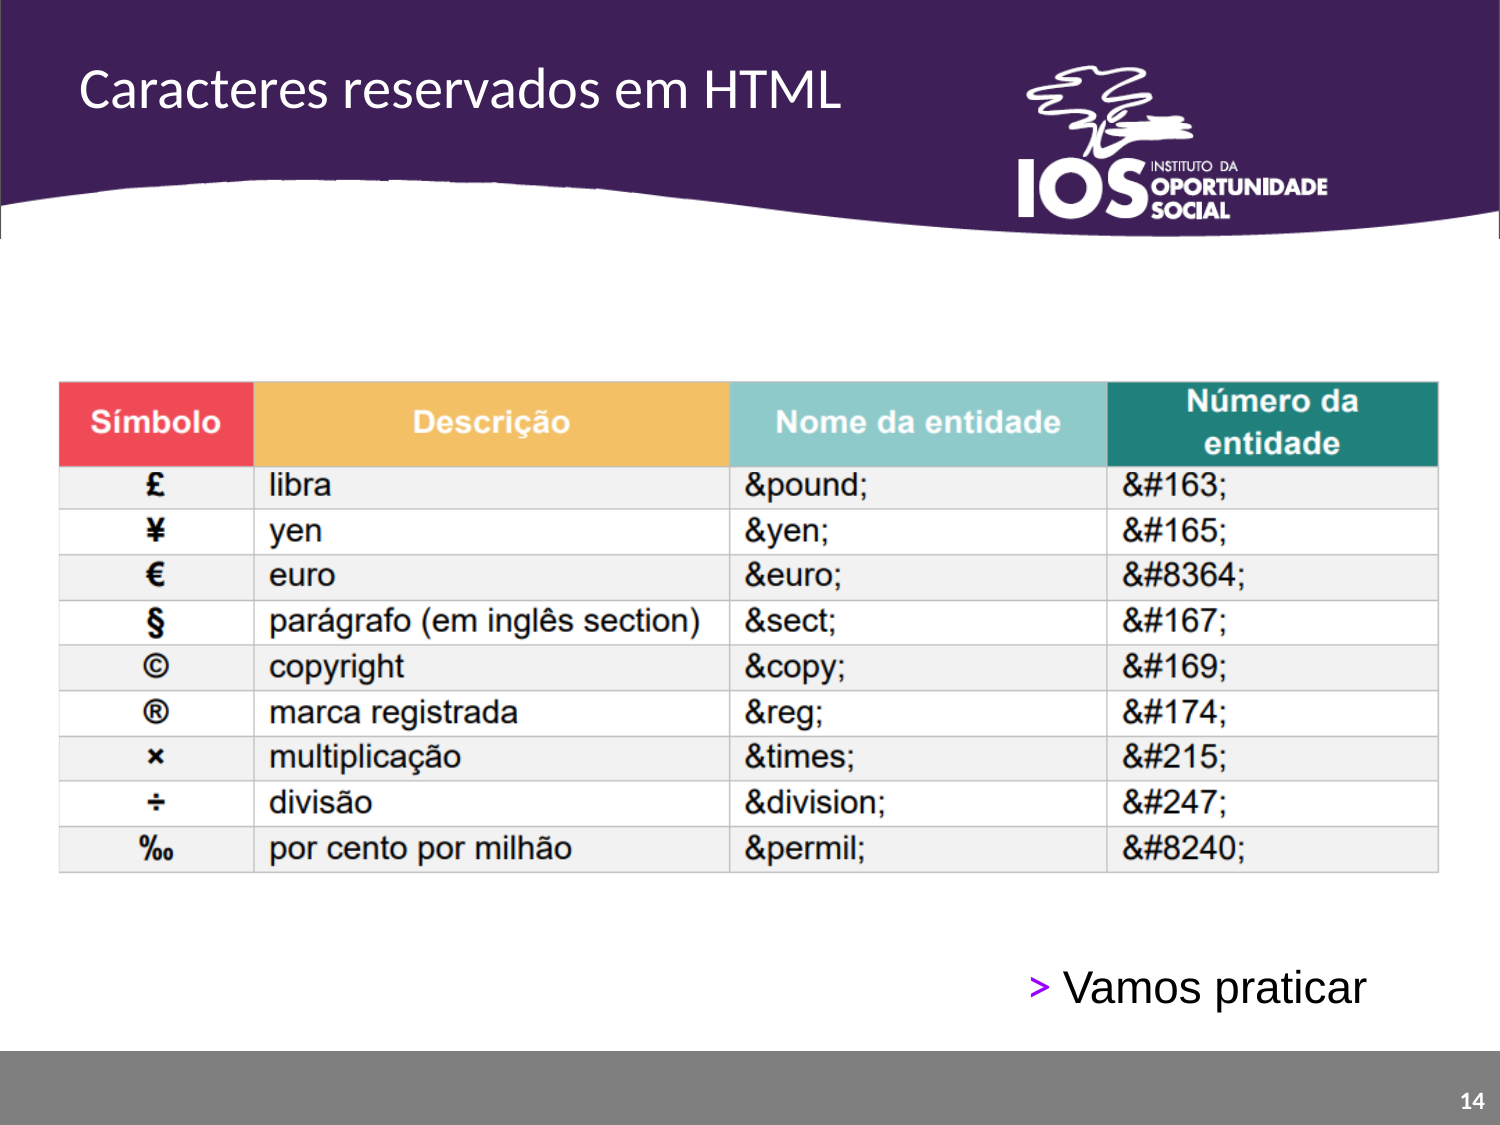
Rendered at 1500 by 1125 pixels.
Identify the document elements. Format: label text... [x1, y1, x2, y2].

slide_number ‹#› [1149, 1069, 1500, 1125]
text_box > Vamos praticar [1011, 938, 1447, 1029]
text_box [0, 1051, 1500, 1125]
picture [58, 380, 1442, 876]
picture [0, 0, 1500, 240]
